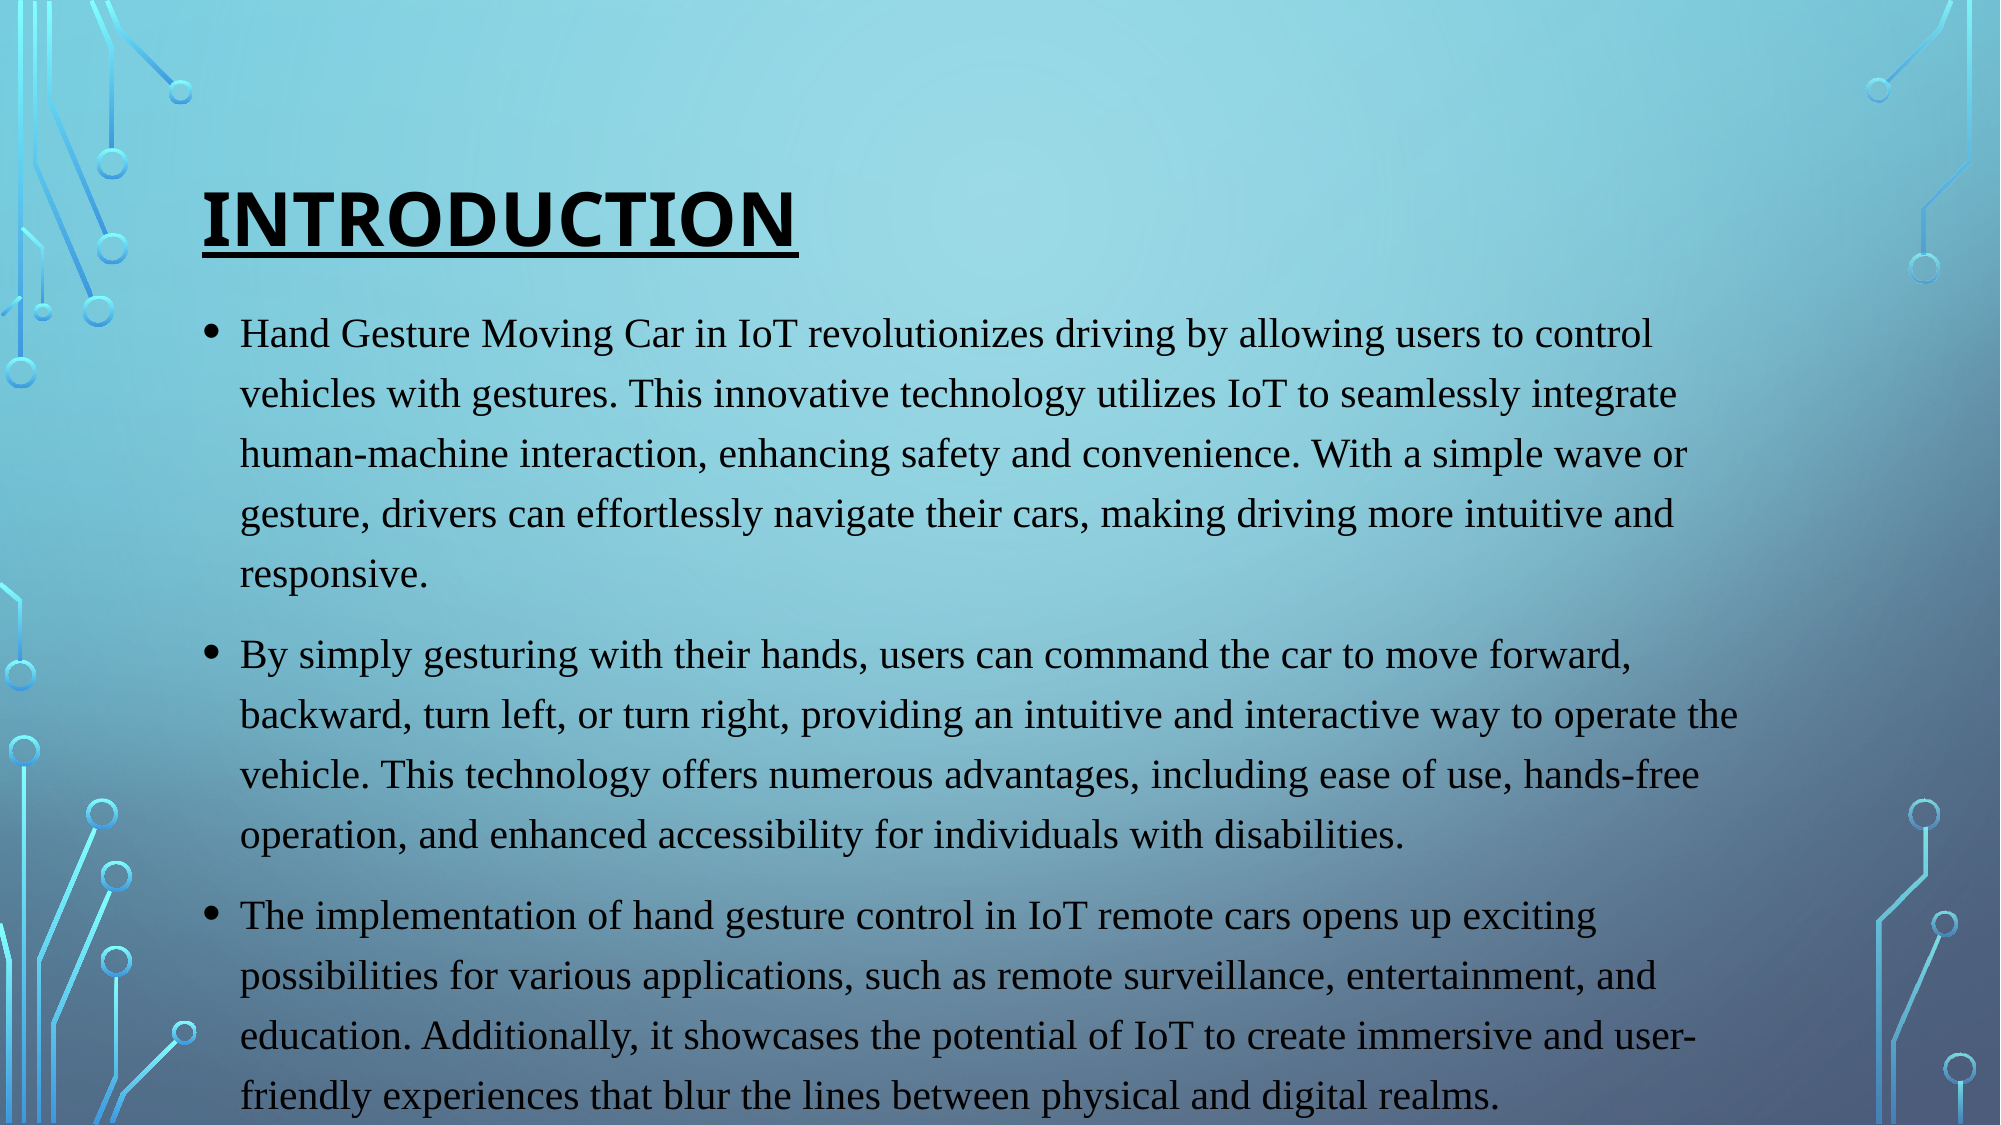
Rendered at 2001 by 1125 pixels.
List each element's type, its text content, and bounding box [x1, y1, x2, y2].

title INTRODUCTION [187, 101, 1813, 288]
list Hand Gesture Moving Car in IoT revolutionizes driving by allowing users to control vehicles with gestures. This innovative technology utilizes IoT to seamlessly integrate human-machine interaction, enhancing safety and convenience. With a simple wave or gesture, drivers can effortlessly navigate their cars, making driving more intuitive and responsive. By simply gesturing with their hands, users can command the car to move forward, backward, turn left, or turn right, providing an intuitive and interactive way to operate the vehicle. This technology offers numerous advantages, including ease of use, hands-free operation, and enhanced accessibility for individuals with disabilities. The implementation of hand gesture control in IoT remote cars opens up exciting possibilities for various applications, such as remote surveillance, entertainment, and education. Additionally, it showcases the potential of IoT to create immersive and user-friendly experiences that blur the lines between physical and digital realms. [187, 288, 1813, 950]
